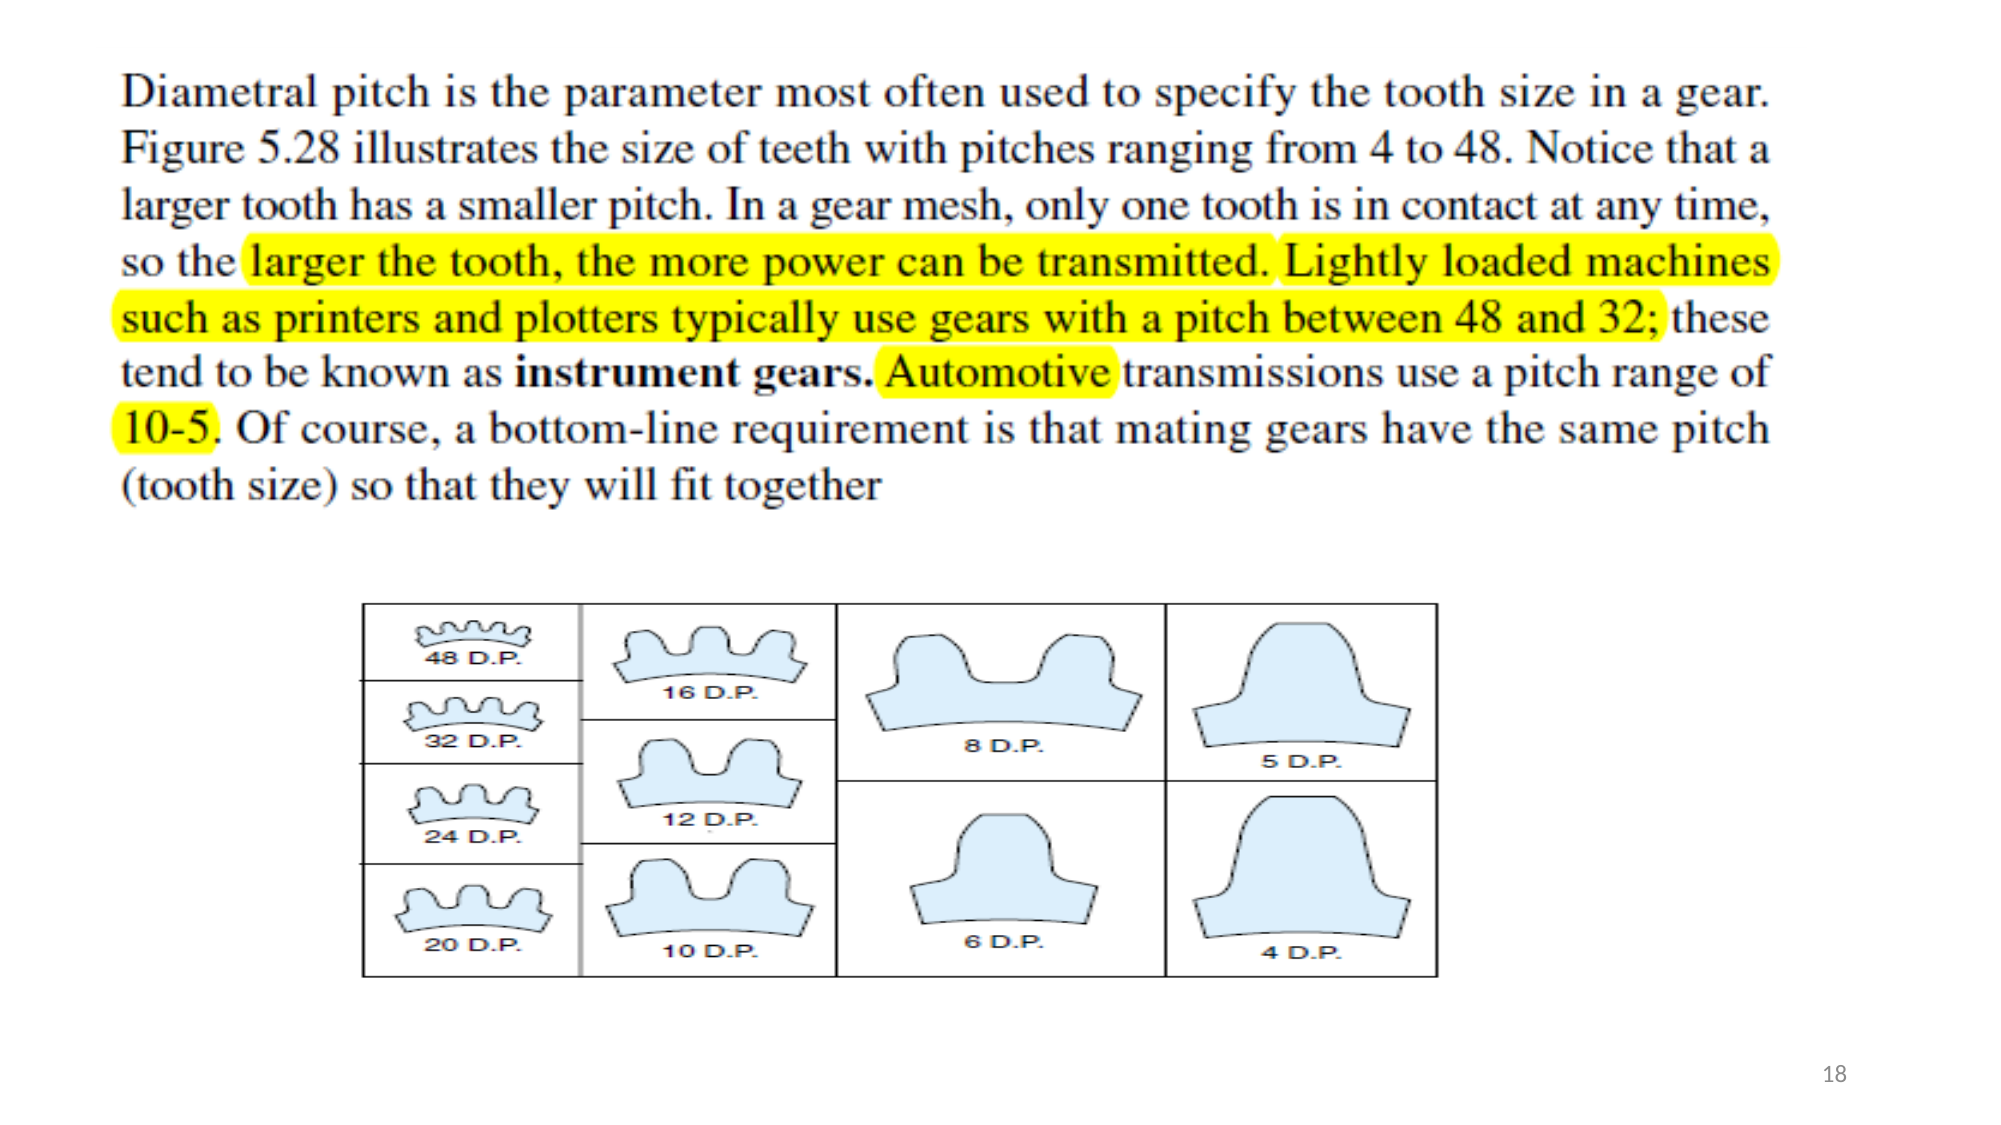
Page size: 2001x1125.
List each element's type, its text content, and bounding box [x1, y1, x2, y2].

picture [337, 594, 1453, 992]
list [96, 46, 1807, 531]
slide_number 18 [1412, 1042, 1863, 1103]
